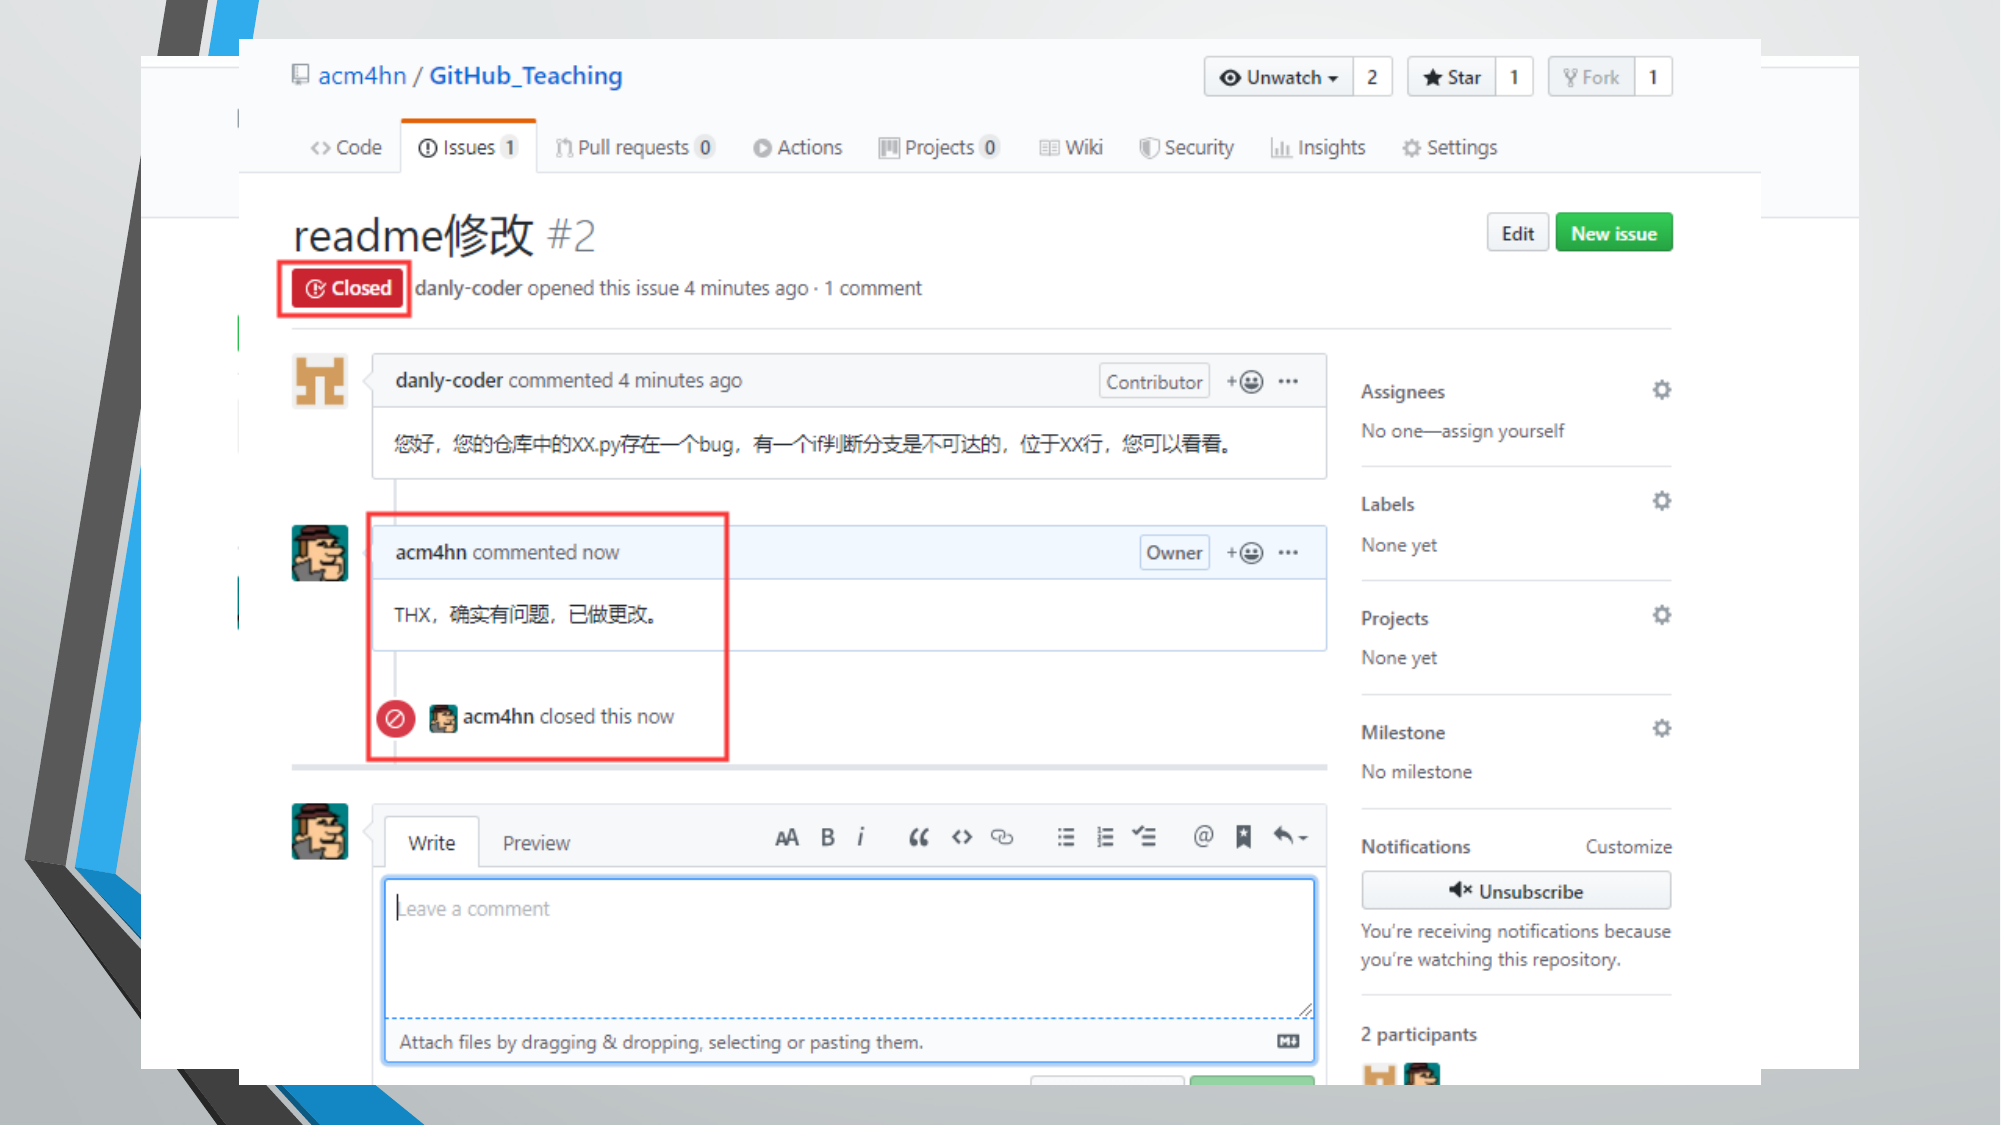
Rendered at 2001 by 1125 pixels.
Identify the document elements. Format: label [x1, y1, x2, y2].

picture [141, 39, 1859, 1086]
